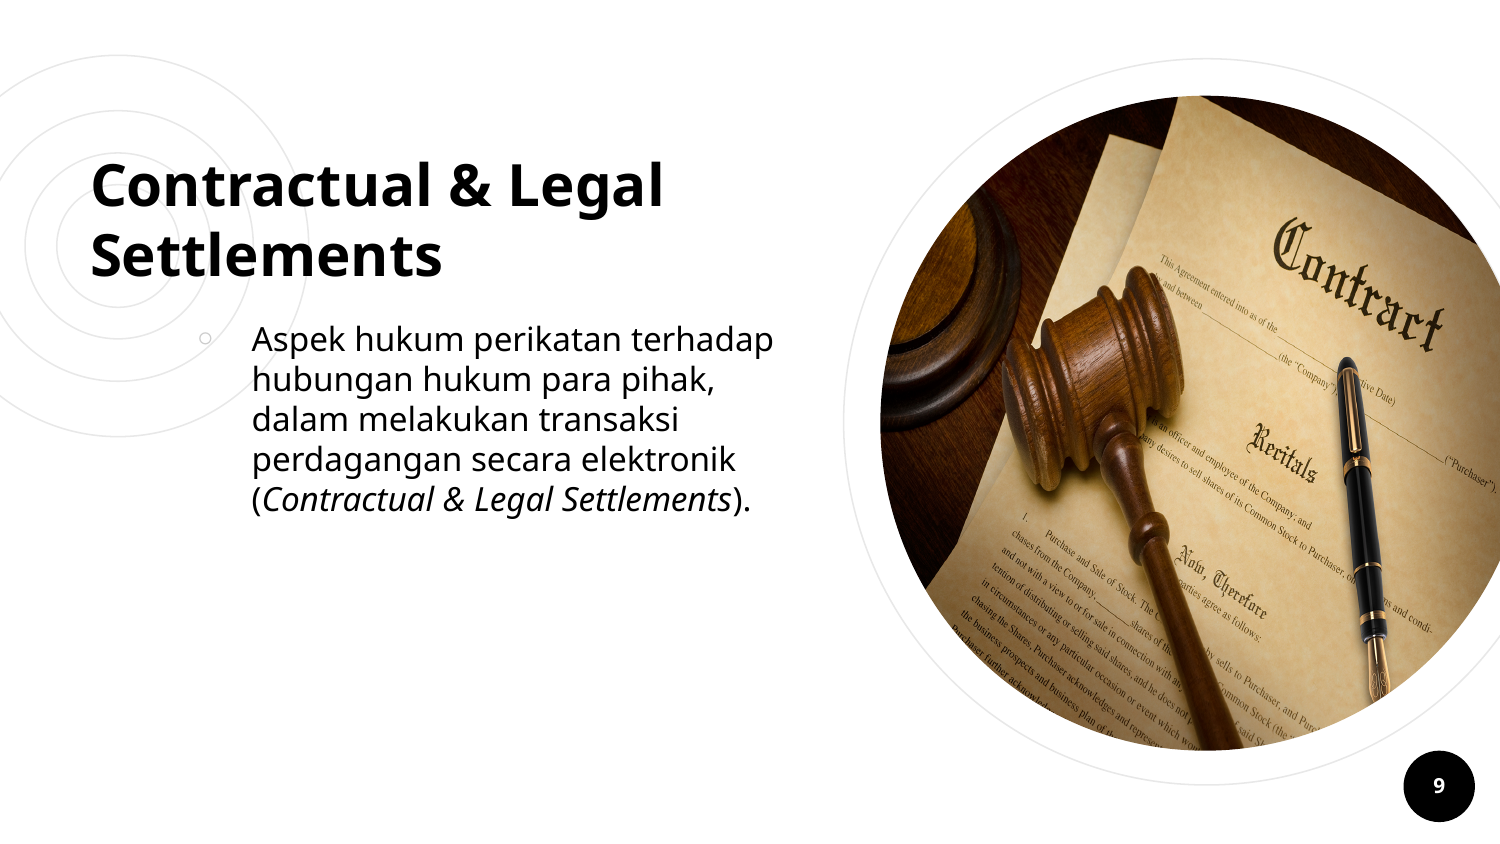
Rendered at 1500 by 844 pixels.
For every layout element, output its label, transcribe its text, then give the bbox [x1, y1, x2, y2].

list Aspek hukum perikatan terhadap hubungan hukum para pihak, dalam melakukan transaksi perdagangan secara elektronik (Contractual & Legal Settlements). [161, 303, 814, 733]
slide_number 9 [1403, 758, 1475, 823]
picture [880, 95, 1500, 751]
title Contractual & Legal Settlements [75, 191, 814, 304]
